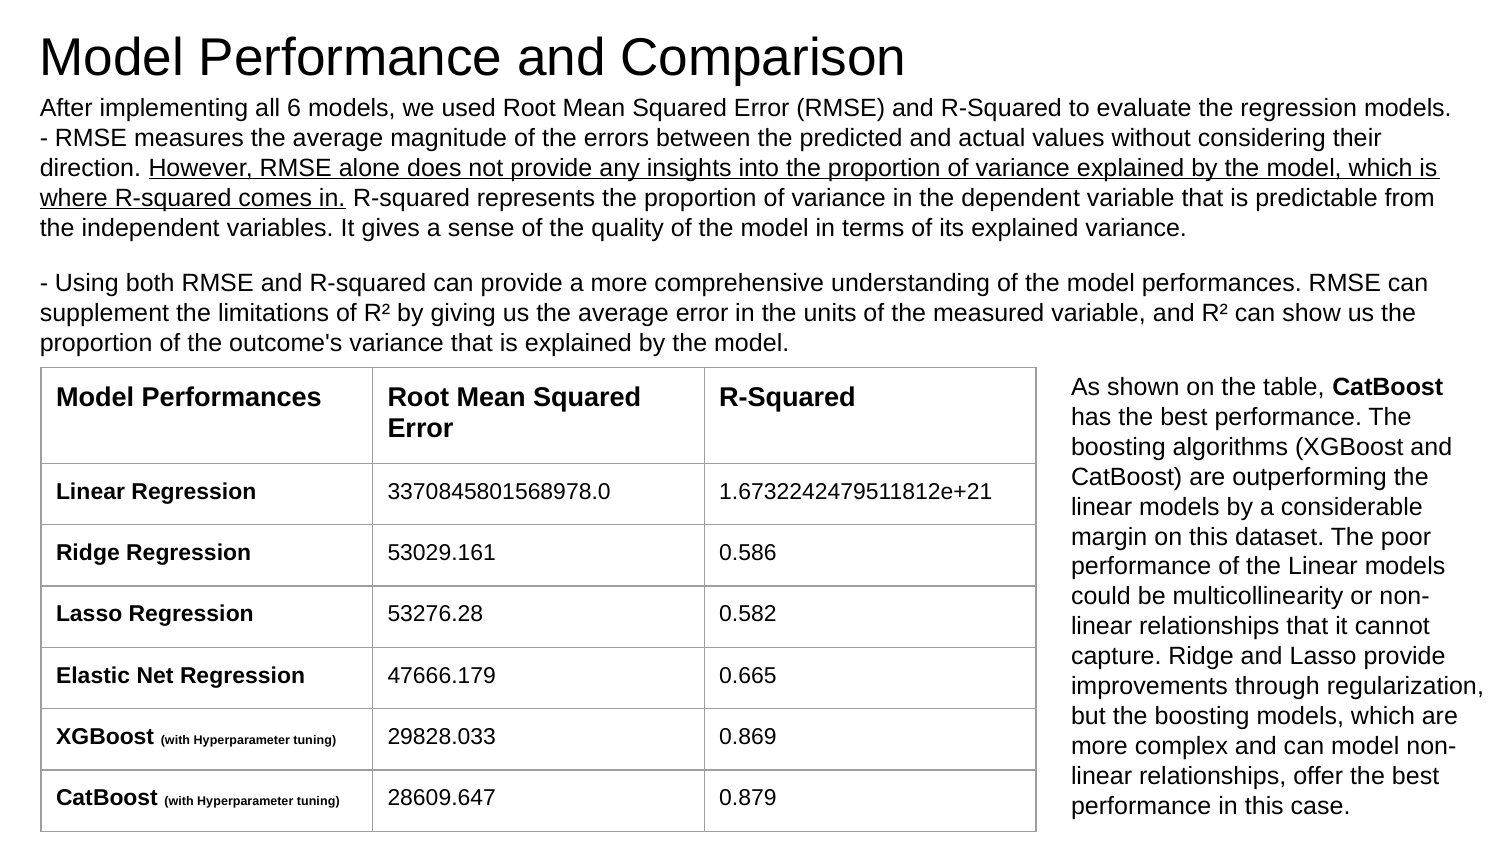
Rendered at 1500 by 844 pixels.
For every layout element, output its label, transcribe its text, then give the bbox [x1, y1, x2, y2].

table_cell 53276.28 [373, 587, 704, 647]
table_cell 3370845801568978.0 [373, 464, 704, 524]
title Model Performance and Comparison [24, 7, 1423, 76]
table_cell Ridge Regression [42, 525, 372, 585]
list After implementing all 6 models, we used Root Mean Squared Error (RMSE) and R-Squared to evaluate the regression models. - RMSE measures the average magnitude of the errors between the predicted and actual values without considering their direction. However, RMSE alone does not provide any insights into the proportion of variance explained by the model, which is where R-squared comes in. R-squared represents the proportion of variance in the dependent variable that is predictable from the independent variables. It gives a sense of the quality of the model in terms of its explained variance. - Using both RMSE and R-squared can provide a more comprehensive understanding of the model performances. RMSE can supplement the limitations of R² by giving us the average error in the units of the measured variable, and R² can show us the proportion of the outcome's variance that is explained by the model. [24, 76, 1471, 811]
table_cell Elastic Net Regression [42, 648, 372, 708]
text_box As shown on the table, CatBoost has the best performance. The boosting algorithms (XGBoost and CatBoost) are outperforming the linear models by a considerable margin on this dataset. The poor performance of the Linear models could be multicollinearity or non-linear relationships that it cannot capture. Ridge and Lasso provide improvements through regularization, but the boosting models, which are more complex and can model non-linear relationships, offer the best performance in this case. [1055, 355, 1500, 826]
table_cell 28609.647 [373, 771, 704, 831]
table_cell XGBoost (with Hyperparameter tuning) [42, 709, 372, 769]
table_cell 0.879 [705, 771, 1035, 831]
table_cell 29828.033 [373, 709, 704, 769]
table_cell 53029.161 [373, 525, 704, 585]
table_cell CatBoost (with Hyperparameter tuning) [42, 771, 372, 831]
table_cell 47666.179 [373, 648, 704, 708]
table_cell 1.6732242479511812e+21 [705, 464, 1035, 524]
table_cell 0.582 [705, 587, 1035, 647]
table_cell Lasso Regression [42, 587, 372, 647]
table_cell 0.869 [705, 709, 1035, 769]
table_header Root Mean Squared Error [373, 368, 704, 463]
table_header Model Performances [42, 368, 372, 463]
table_header R-Squared [705, 368, 1035, 463]
table_cell 0.586 [705, 525, 1035, 585]
table_cell 0.665 [705, 648, 1035, 708]
table_cell Linear Regression [42, 464, 372, 524]
